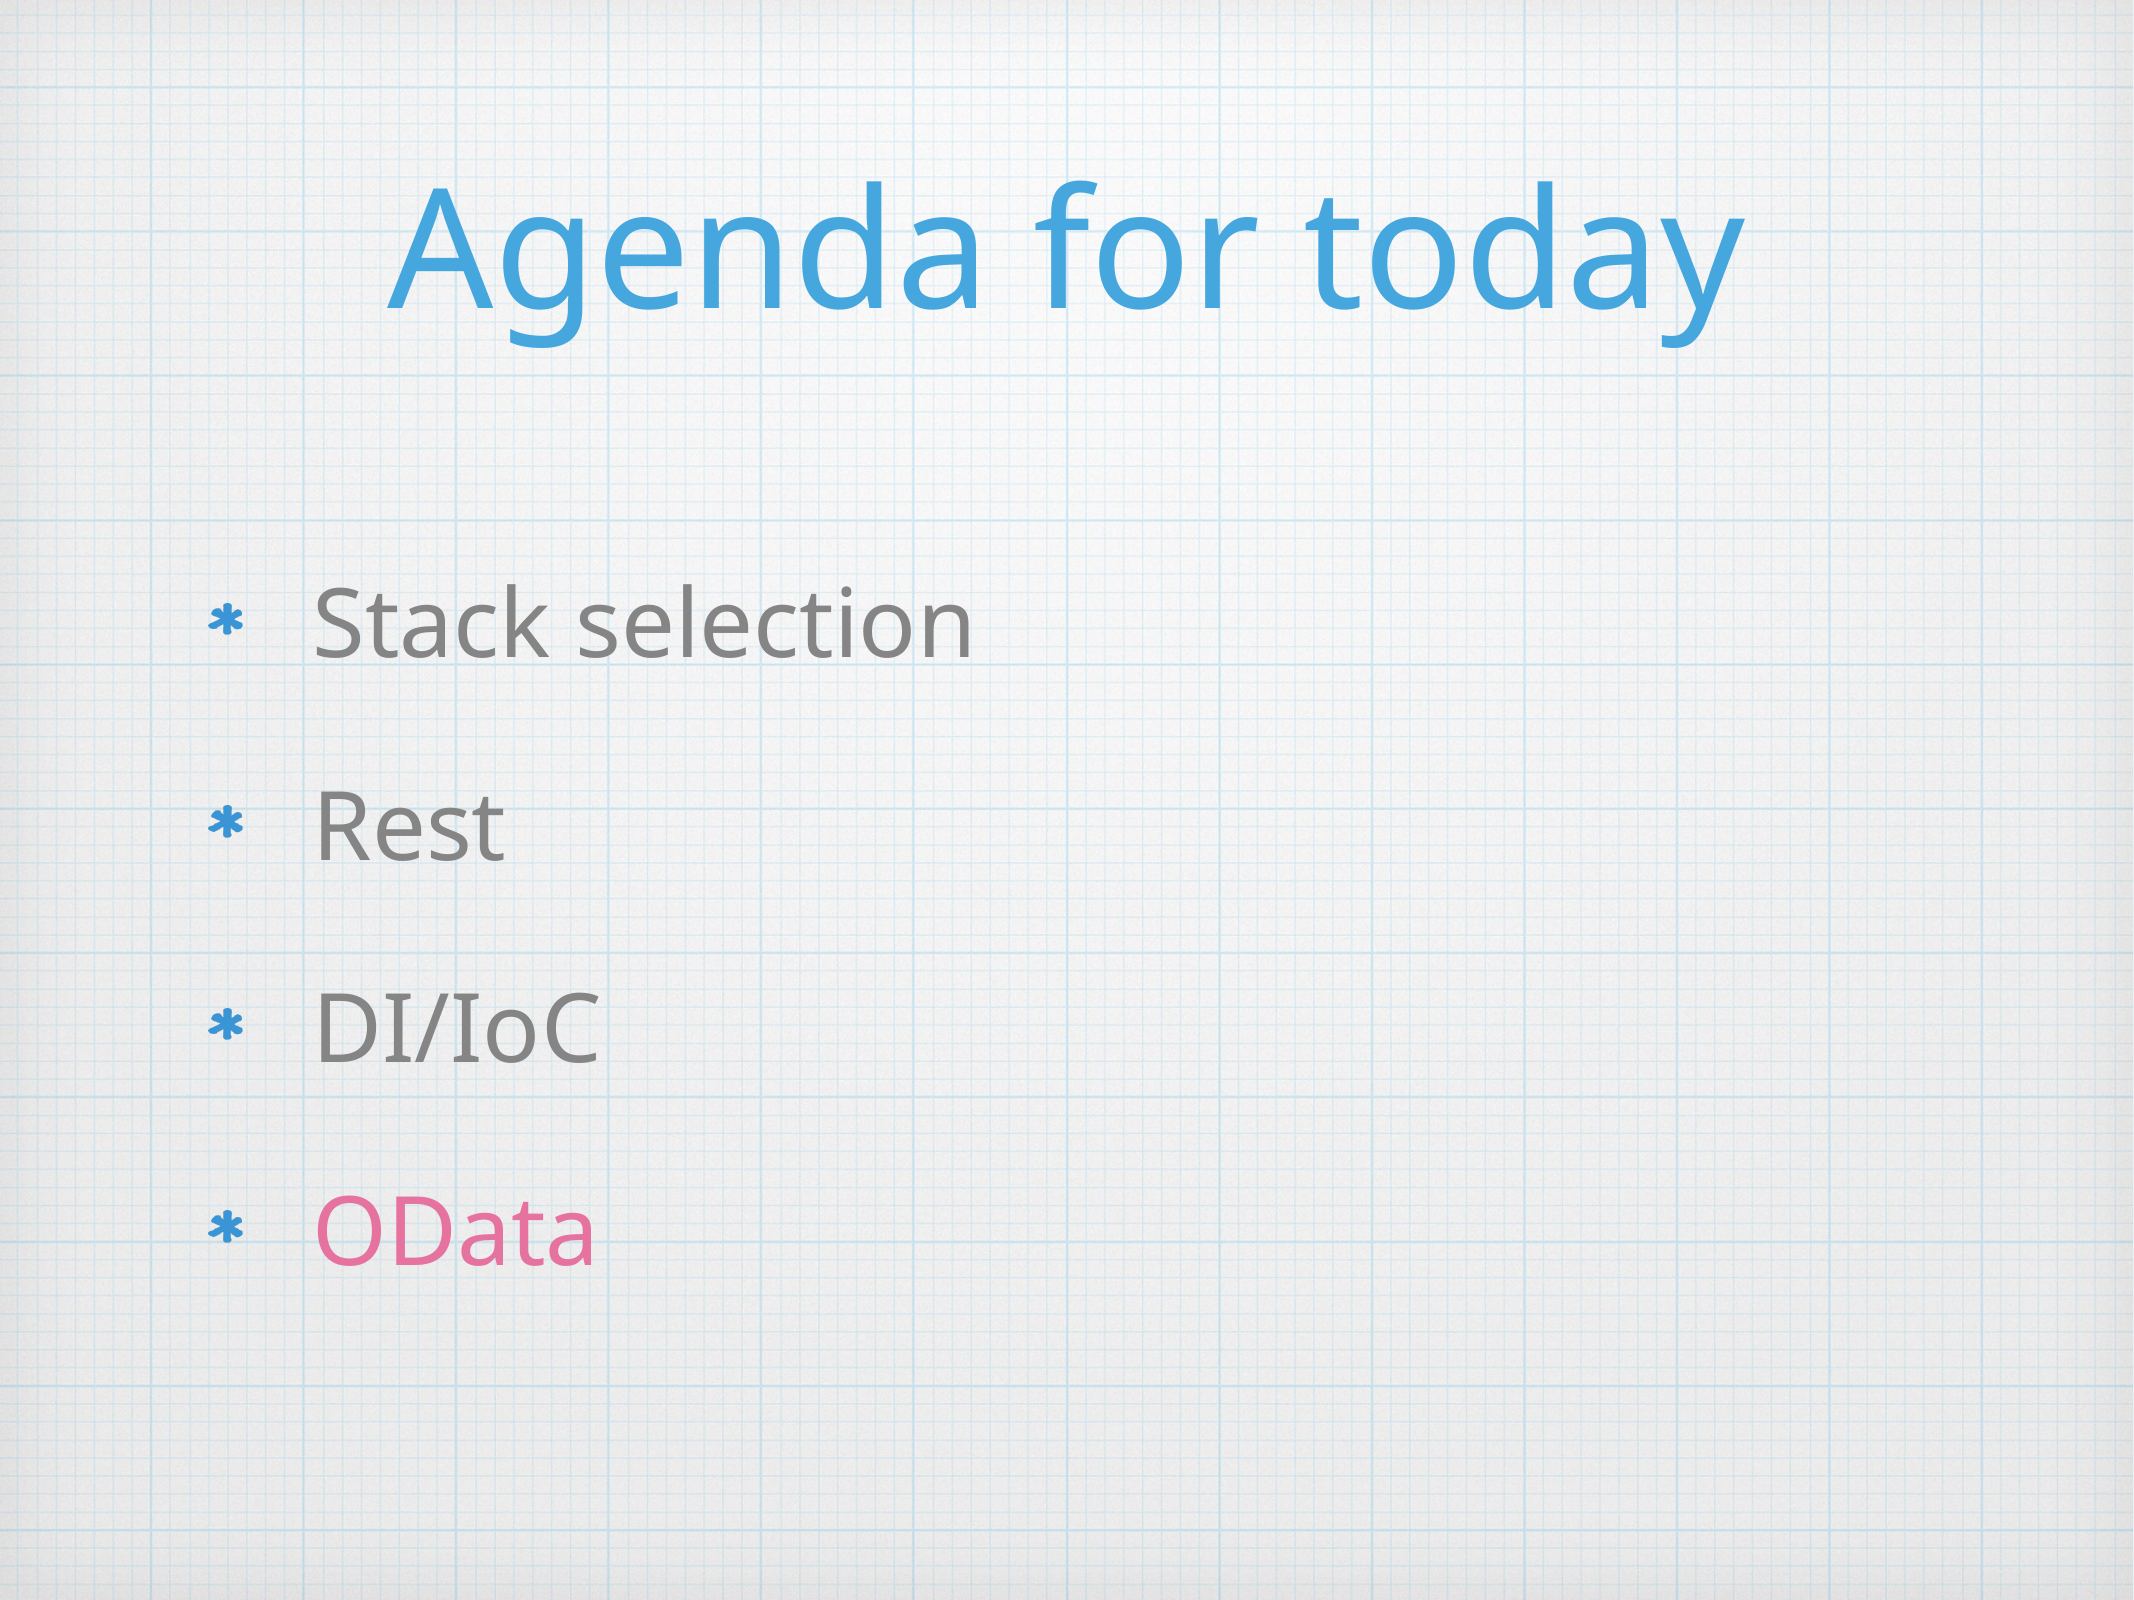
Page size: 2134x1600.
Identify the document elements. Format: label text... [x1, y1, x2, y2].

picture [0, 0, 2134, 1600]
title Agenda for today [207, 41, 1926, 443]
list Stack selection Rest DI/IoC OData [207, 453, 1926, 1393]
